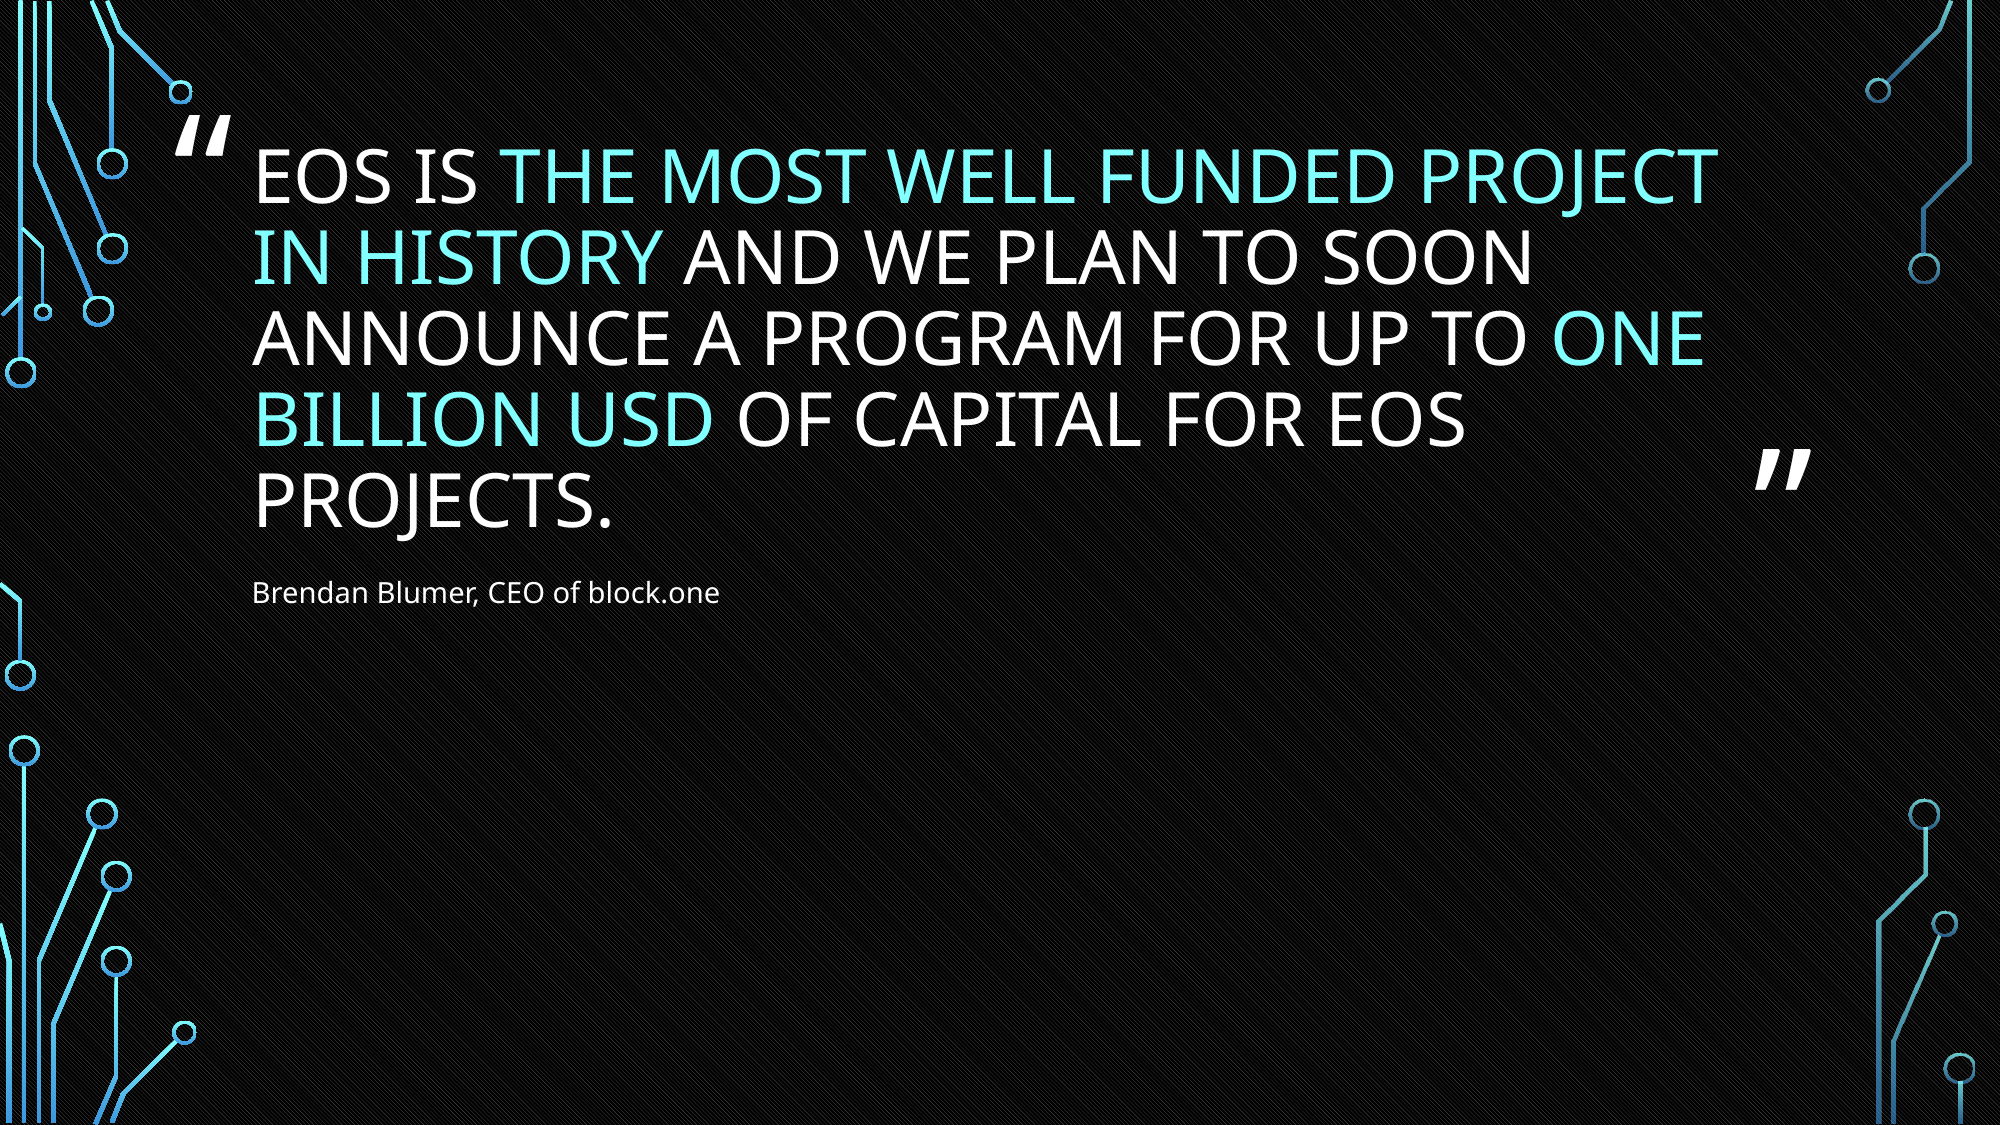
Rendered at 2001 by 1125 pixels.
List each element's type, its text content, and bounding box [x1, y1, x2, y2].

list Brendan Blumer, CEO of block.one [236, 559, 1673, 650]
title EOS is the most well funded project in history and we plan to soon announce a program for up to one billion USD of capital for EOS projects. [237, 99, 1764, 582]
